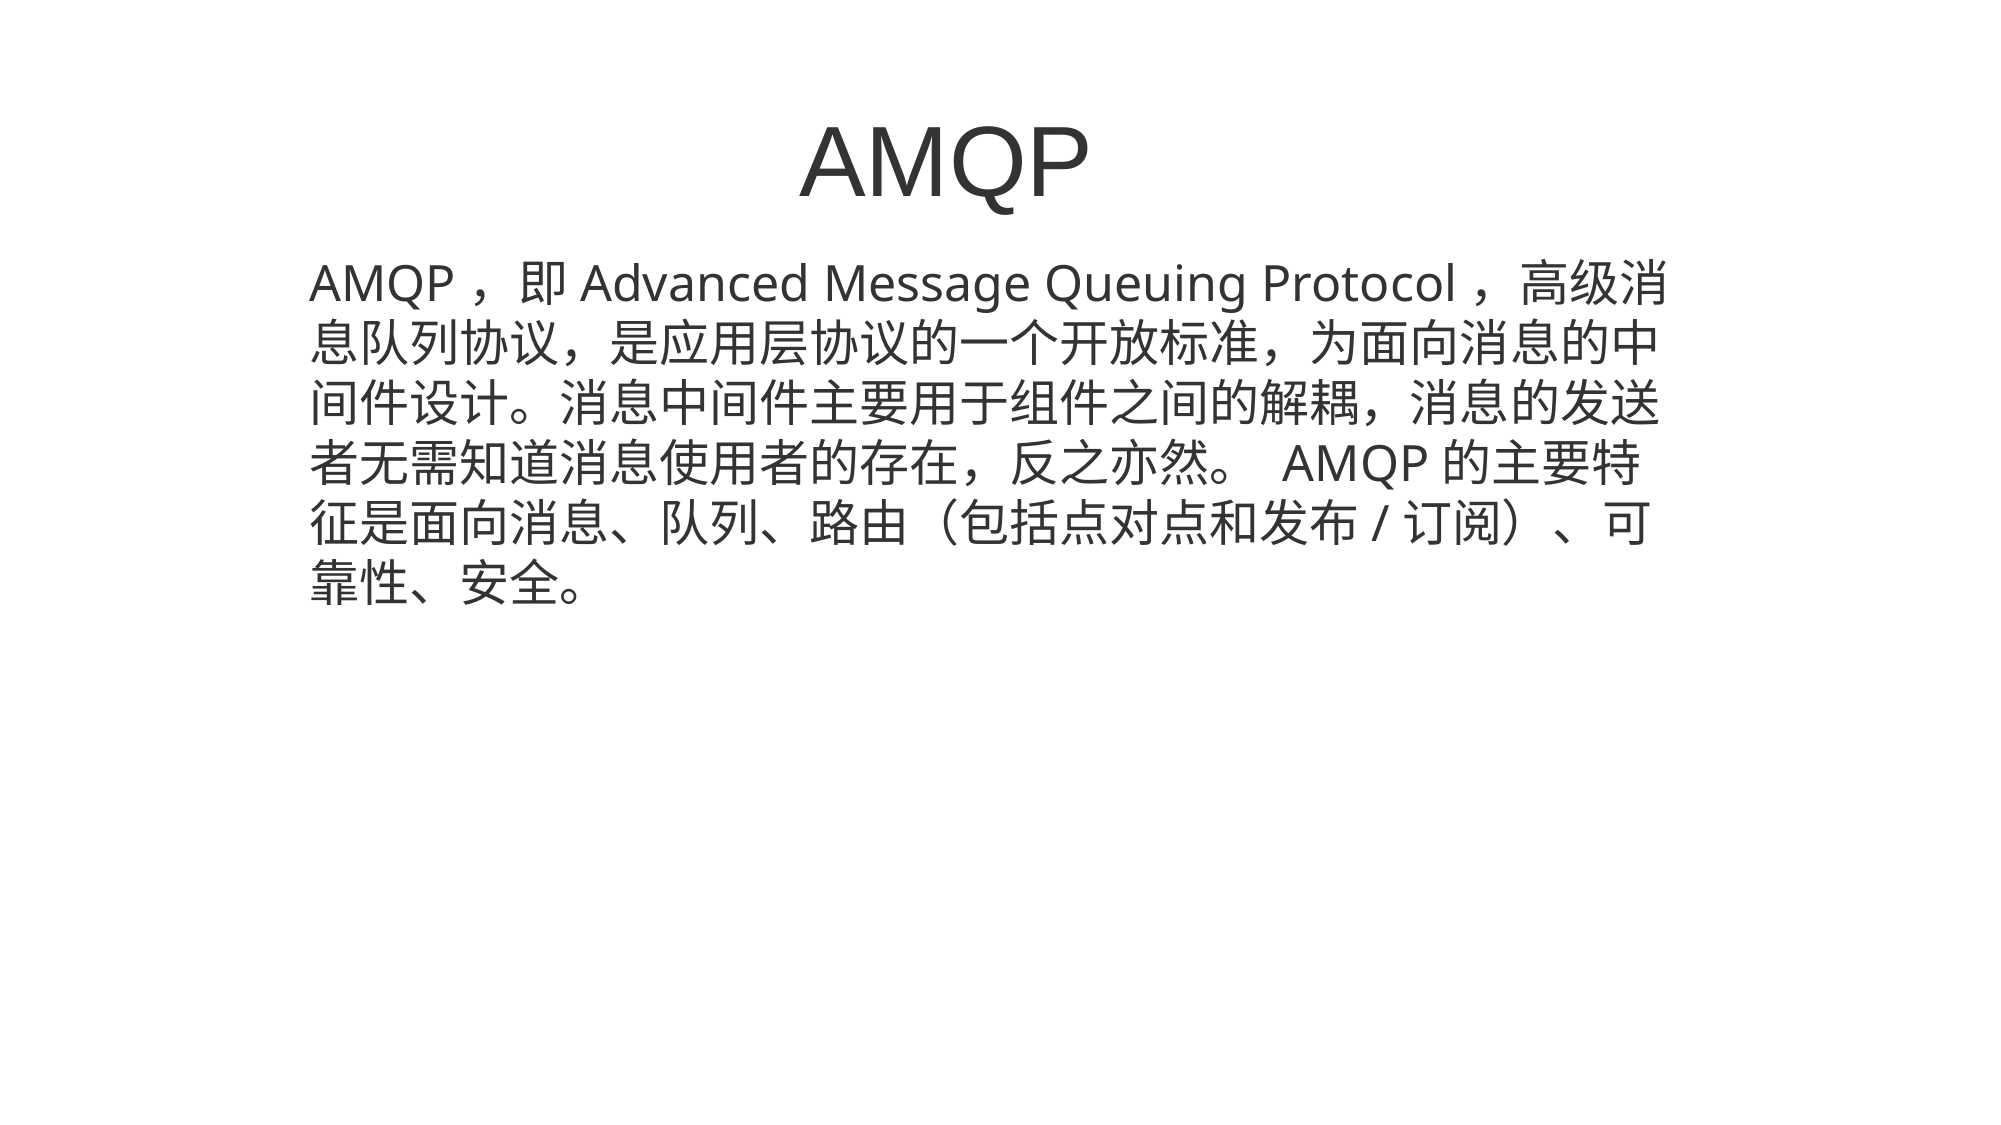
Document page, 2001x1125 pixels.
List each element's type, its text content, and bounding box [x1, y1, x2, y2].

text_box AMQP [784, 89, 1109, 224]
text_box AMQP，即Advanced Message Queuing Protocol，高级消息队列协议，是应用层协议的一个开放标准，为面向消息的中间件设计。消息中间件主要用于组件之间的解耦，消息的发送者无需知道消息使用者的存在，反之亦然。 AMQP的主要特征是面向消息、队列、路由（包括点对点和发布/订阅）、可靠性、安全。 [294, 244, 1705, 620]
